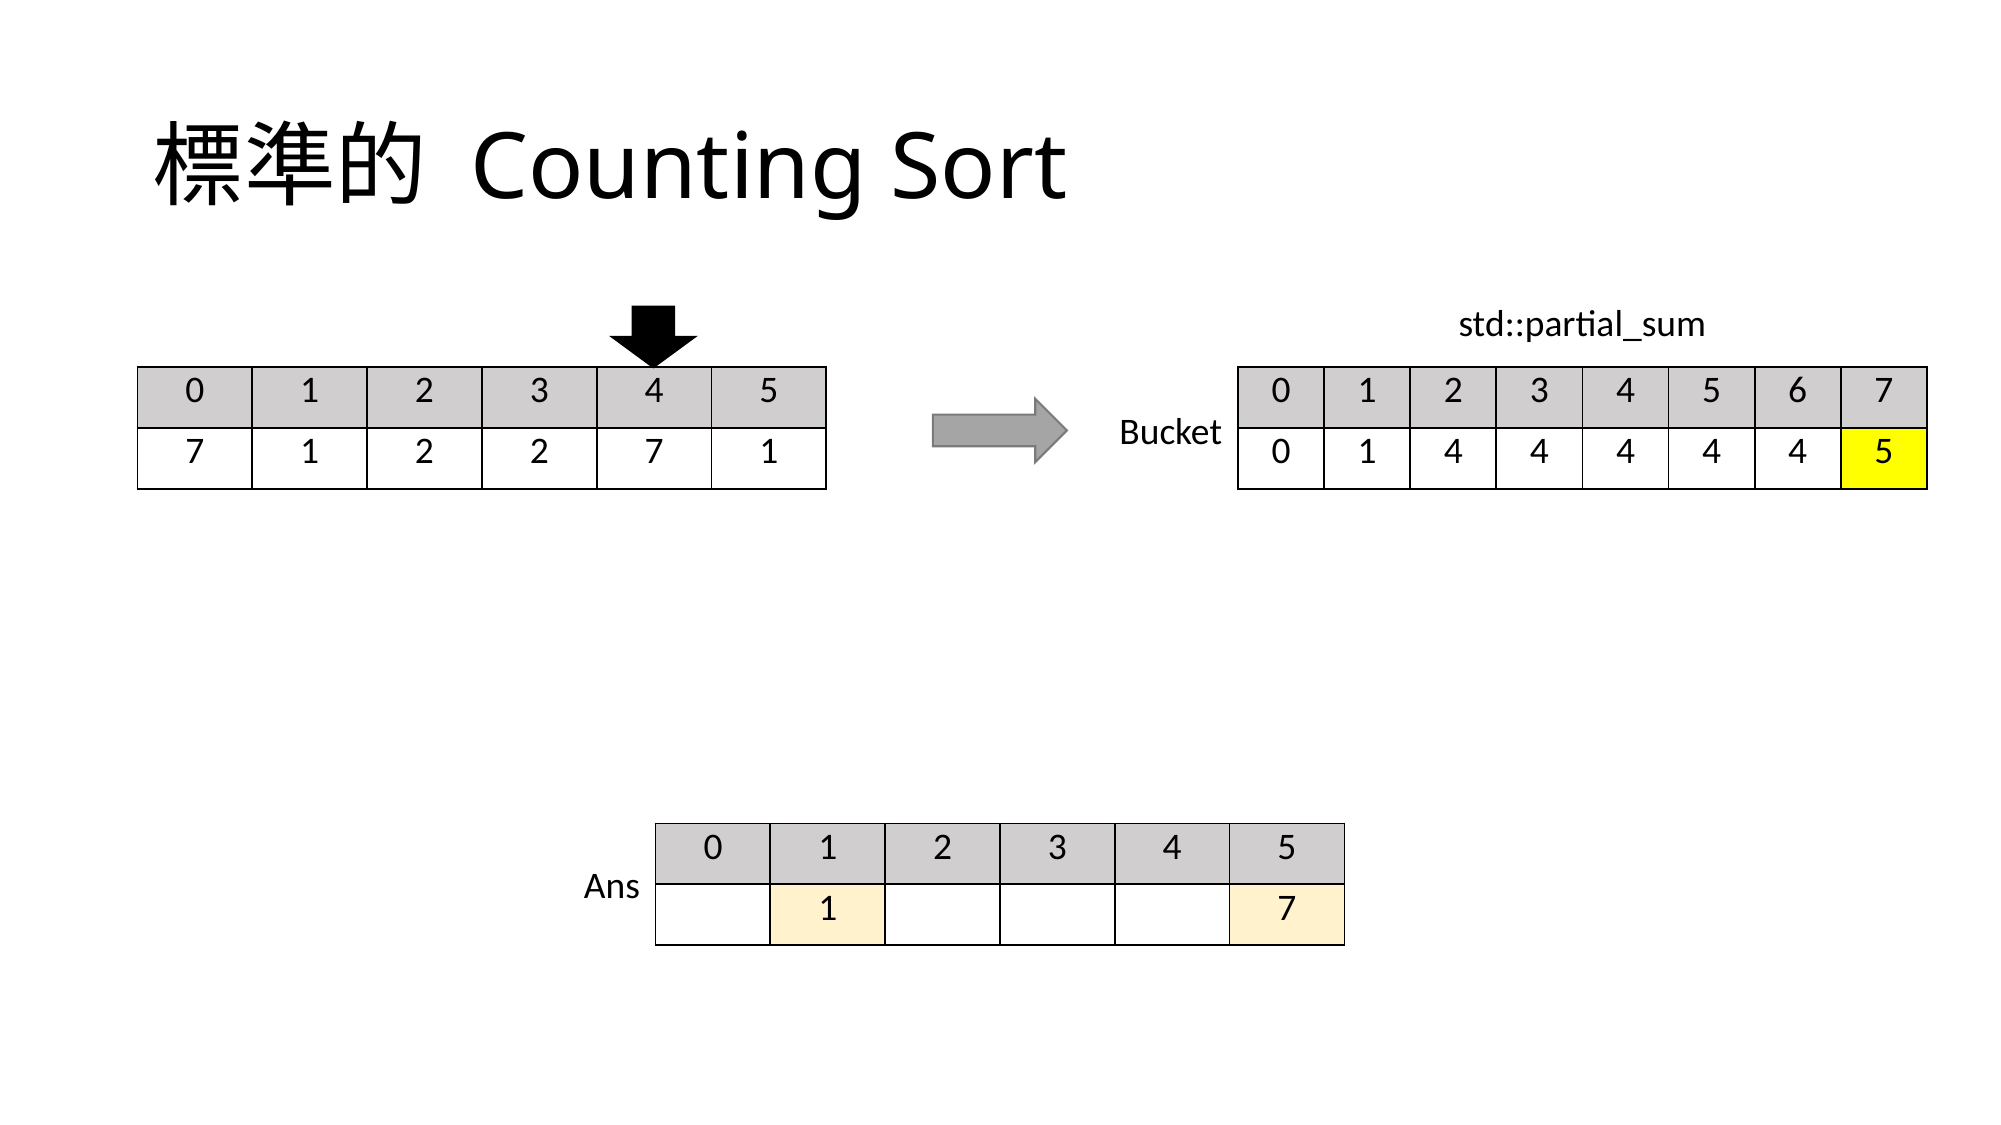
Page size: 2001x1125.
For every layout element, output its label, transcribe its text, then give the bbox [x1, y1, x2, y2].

table_cell 4 [1411, 429, 1495, 488]
text_box [931, 396, 1069, 465]
table_header 3 [1497, 368, 1582, 427]
table_cell [656, 885, 769, 944]
table_cell 5 [1842, 429, 1926, 488]
table_header 2 [886, 824, 999, 883]
table_header 3 [1001, 824, 1114, 883]
text_box Ans [569, 853, 656, 914]
table_cell 2 [483, 429, 596, 488]
table_header 1 [253, 368, 366, 427]
table_cell 0 [1239, 429, 1323, 488]
table_cell 7 [598, 429, 711, 488]
table_header 0 [1239, 368, 1323, 427]
table_cell 1 [771, 885, 884, 944]
table_header 5 [712, 368, 825, 427]
table_cell 4 [1583, 429, 1668, 488]
table_cell 7 [138, 429, 251, 488]
table_header 1 [771, 824, 884, 883]
table_header 4 [598, 368, 711, 427]
table_cell [1001, 885, 1114, 944]
table_cell 1 [712, 429, 825, 488]
table_cell 4 [1669, 429, 1754, 488]
title 標準的 Counting Sort [137, 59, 1863, 278]
table_header 2 [368, 368, 481, 427]
table_header 5 [1669, 368, 1754, 427]
table_header 6 [1756, 368, 1840, 427]
text_box [609, 305, 698, 369]
text_box Bucket [1104, 400, 1238, 460]
table_cell [1116, 885, 1229, 944]
table_header 0 [656, 824, 769, 883]
table_cell 1 [1325, 429, 1409, 488]
table_header 1 [1325, 368, 1409, 427]
table_cell [886, 885, 999, 944]
table_header 2 [1411, 368, 1495, 427]
table_header 4 [1116, 824, 1229, 883]
table_cell 7 [1230, 885, 1344, 944]
text_box std::partial_sum [1443, 291, 1722, 352]
table_header 0 [138, 368, 251, 427]
table_cell 2 [368, 429, 481, 488]
table_header 5 [1230, 824, 1344, 883]
table_header 4 [1583, 368, 1668, 427]
table_header 7 [1842, 368, 1926, 427]
table_cell 1 [253, 429, 366, 488]
table_cell 4 [1756, 429, 1840, 488]
table_header 3 [483, 368, 596, 427]
table_cell 4 [1497, 429, 1582, 488]
